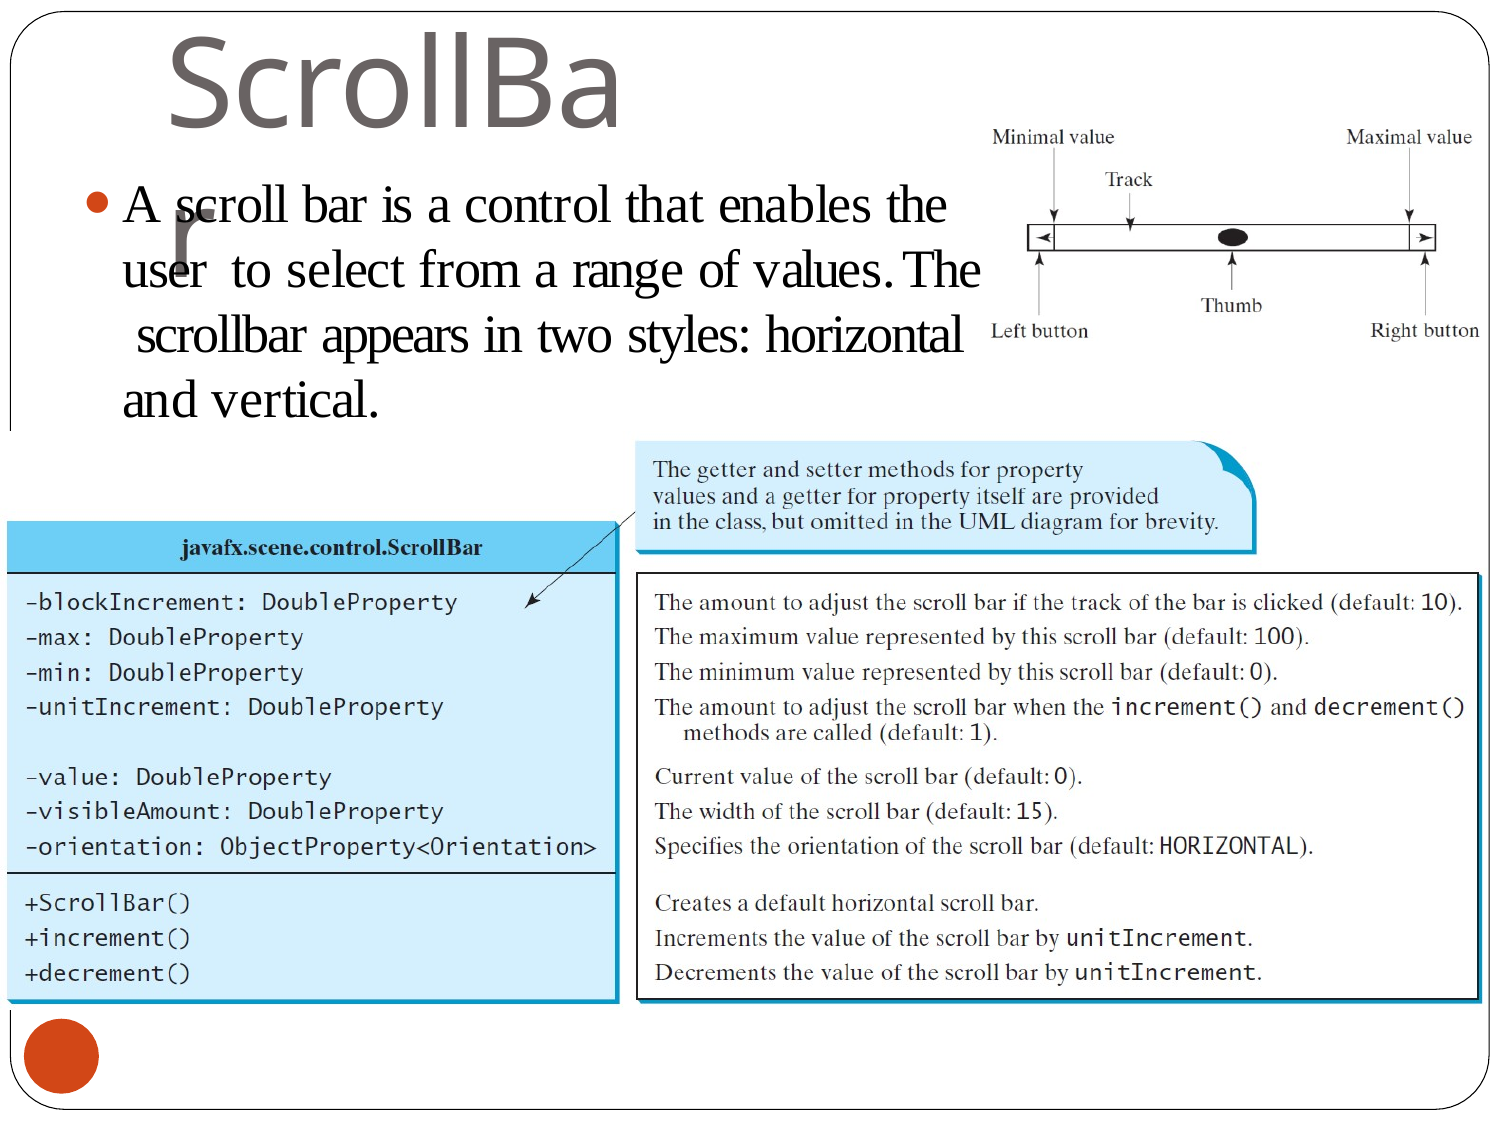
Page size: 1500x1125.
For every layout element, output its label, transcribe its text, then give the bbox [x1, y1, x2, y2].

text_box [23, 1019, 99, 1094]
picture [990, 129, 1480, 343]
picture [0, 431, 1488, 1011]
title ScrollBar [162, 0, 642, 166]
text_box A scroll bar is a control that enables the user to select from a range of values.The scrollbar appears in two styles: horizontal and vertical. [76, 166, 989, 429]
